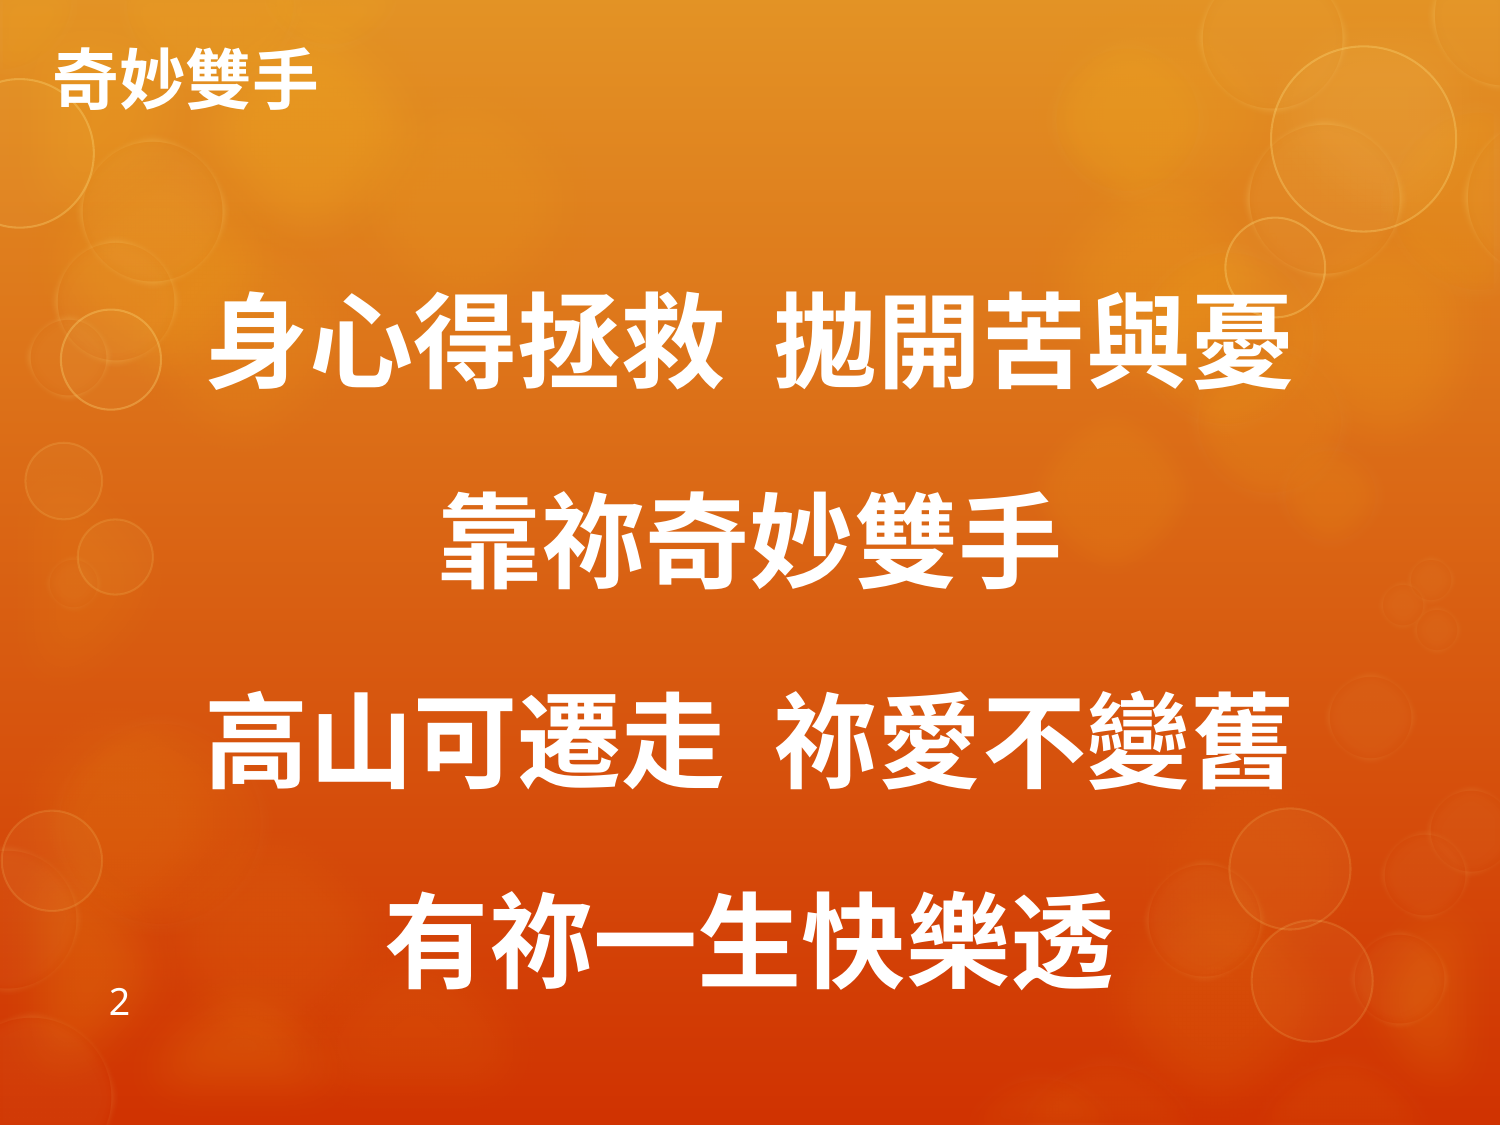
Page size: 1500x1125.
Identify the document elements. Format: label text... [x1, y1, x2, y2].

slide_number 2 [93, 976, 194, 1037]
title 奇妙雙手 [37, 19, 1463, 138]
list 身心得拯救 拋開苦與憂 靠祢奇妙雙手 高山可遷走 祢愛不變舊 有祢一生快樂透 [37, 148, 1463, 1066]
